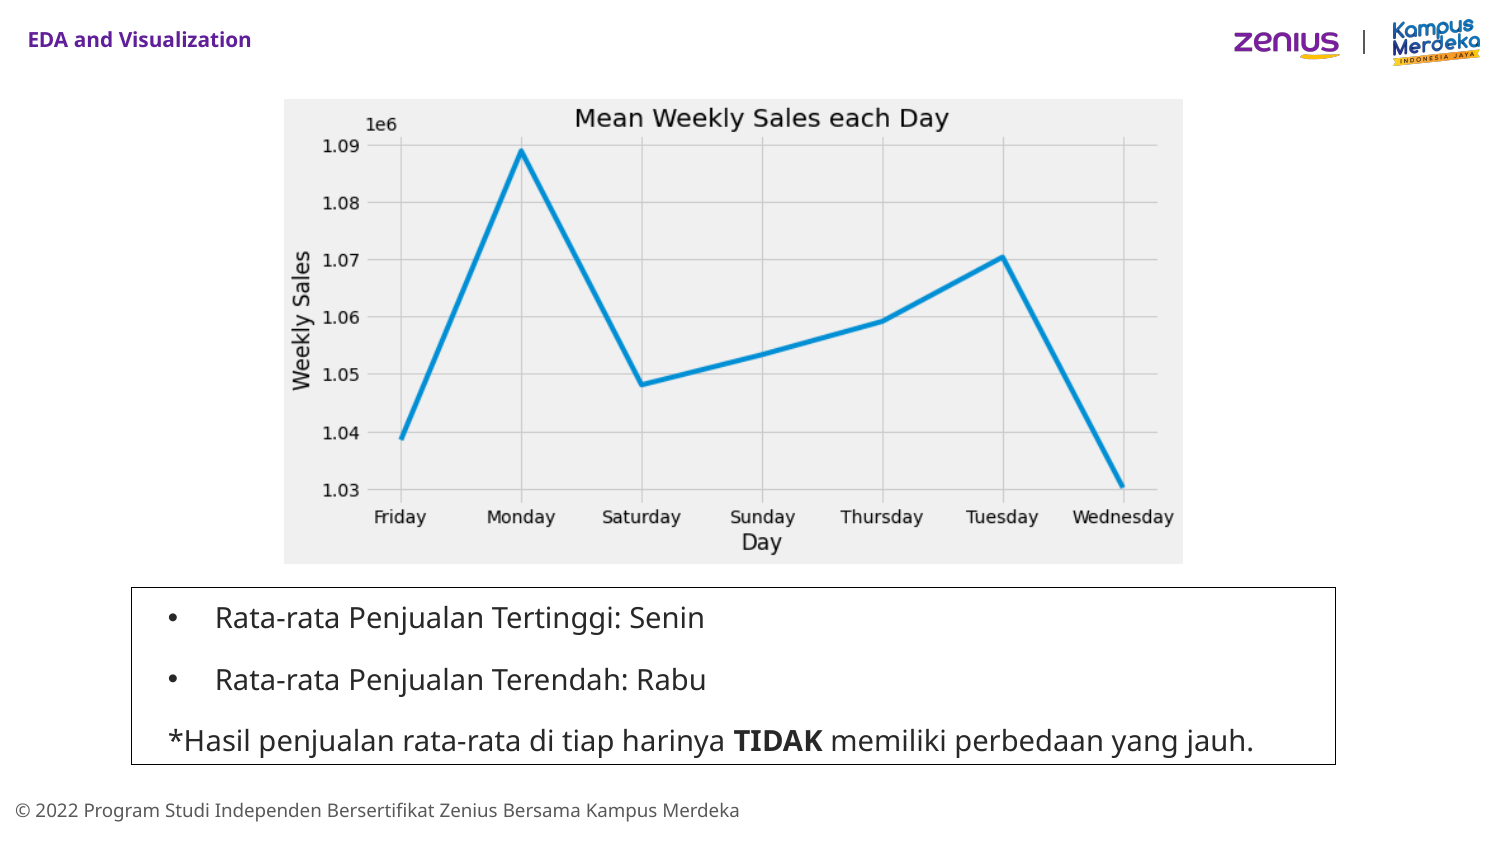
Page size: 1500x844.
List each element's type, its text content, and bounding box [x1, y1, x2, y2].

picture [284, 99, 1183, 564]
text_box © 2022 Program Studi Independen Bersertifikat Zenius Bersama Kampus Merdeka [0, 787, 1468, 833]
text_box EDA and Visualization [12, 14, 1011, 65]
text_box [1230, 15, 1480, 69]
text_box Rata-rata Penjualan Tertinggi: Senin Rata-rata Penjualan Terendah: Rabu *Hasil penjualan rata-rata di tiap harinya TIDAK memiliki perbedaan yang jauh. [131, 587, 1336, 765]
